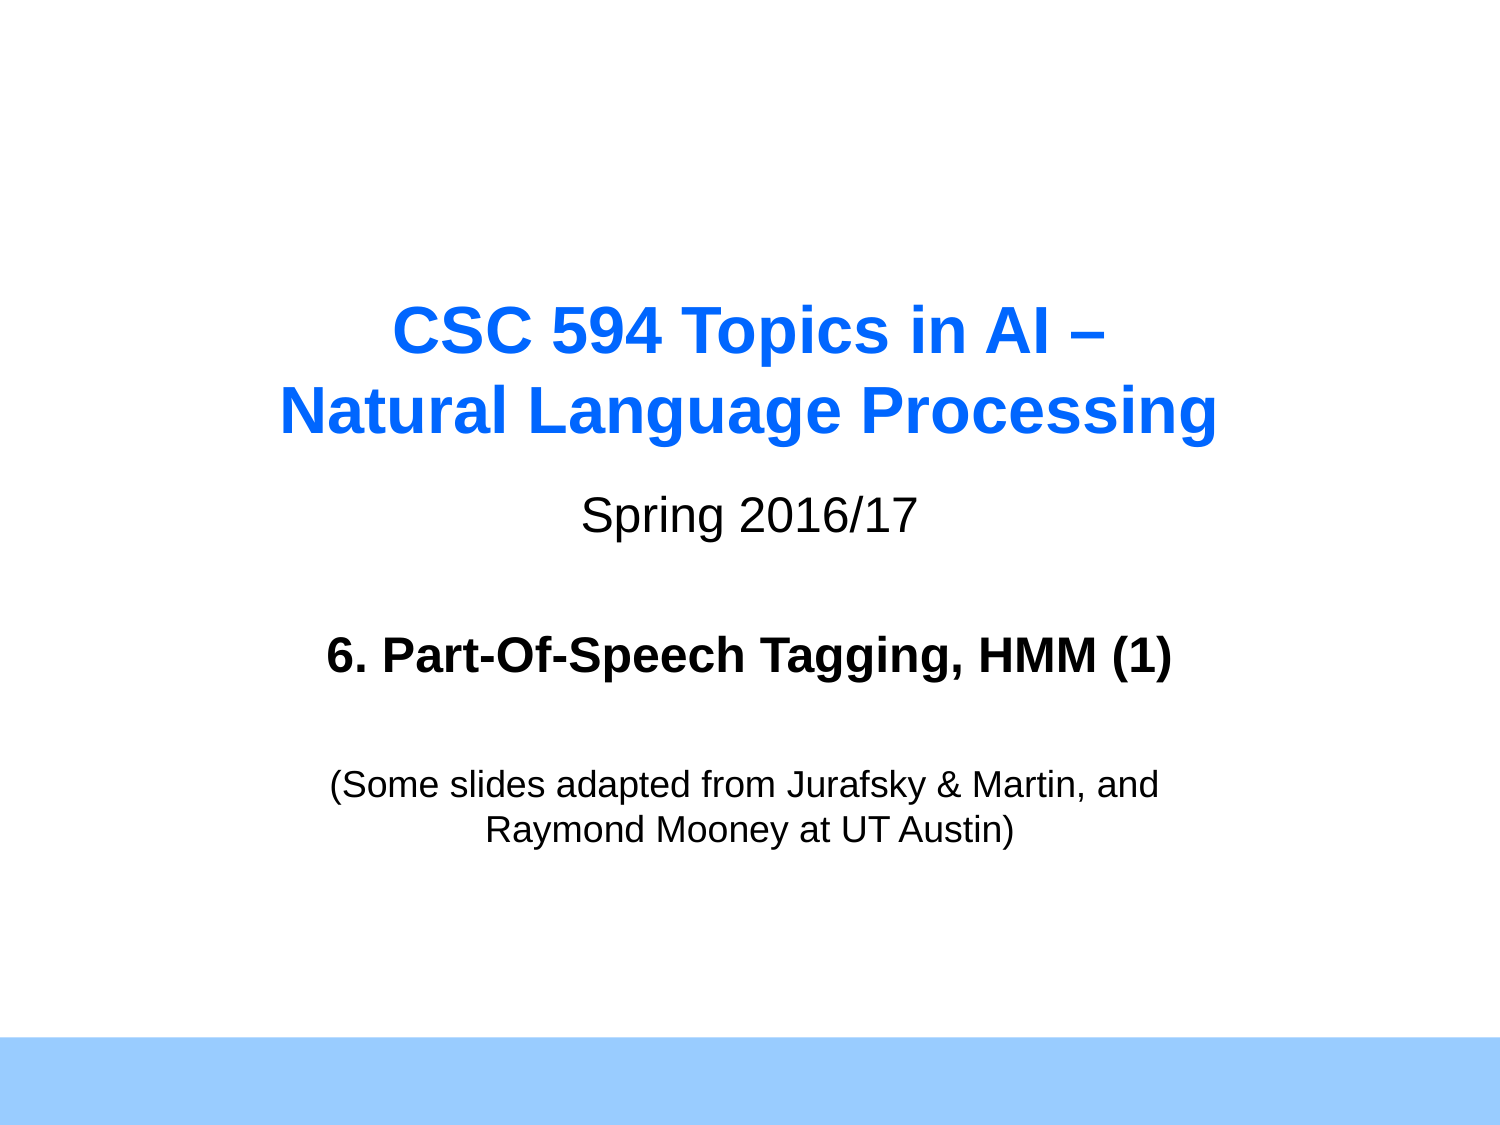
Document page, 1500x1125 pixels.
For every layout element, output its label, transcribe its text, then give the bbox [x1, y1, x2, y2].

text_box [0, 1037, 1500, 1125]
text_box Spring 2016/17 6. Part-Of-Speech Tagging, HMM (1) (Some slides adapted from Jurafsky & Martin, and Raymond Mooney at UT Austin) [225, 474, 1275, 863]
text_box CSC 594 Topics in AI – Natural Language Processing [112, 246, 1388, 488]
